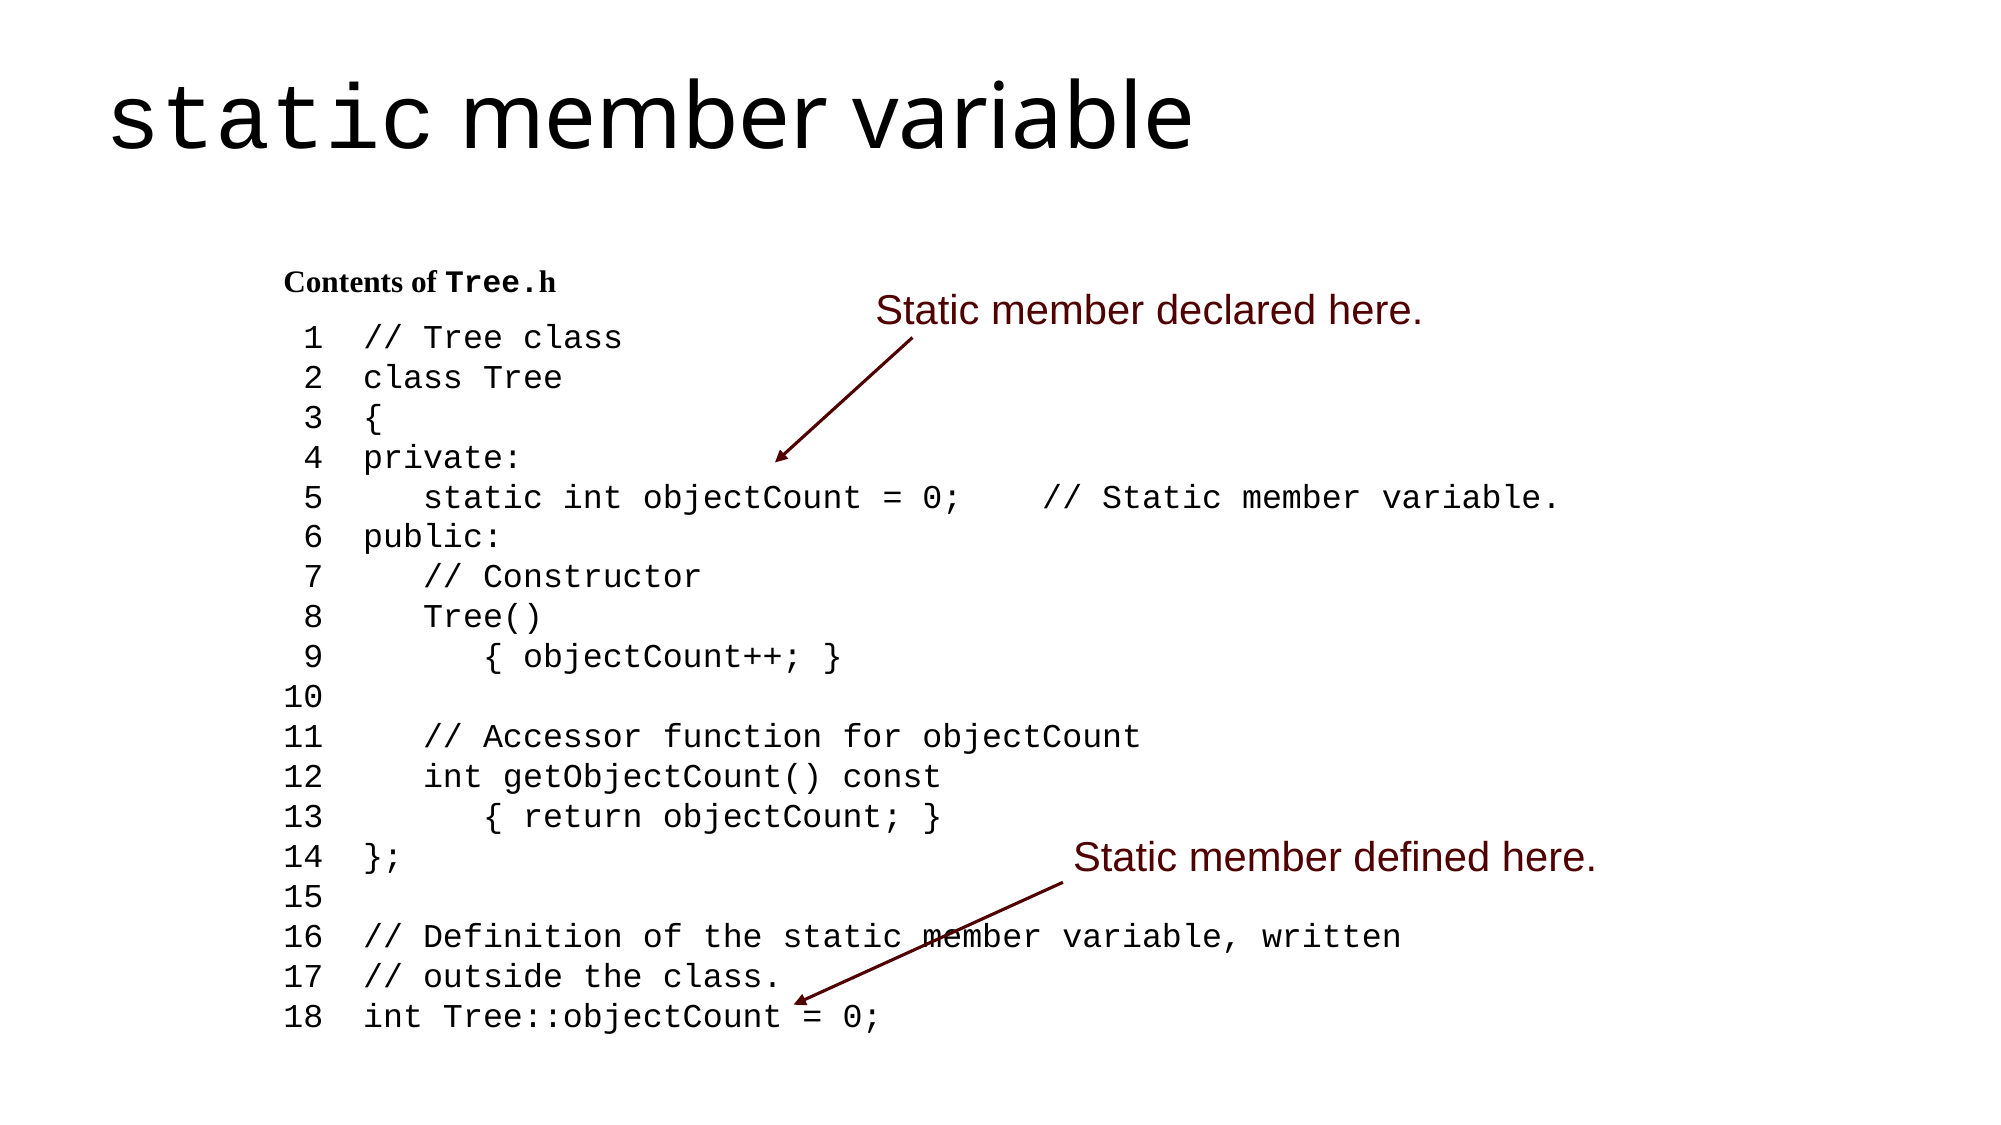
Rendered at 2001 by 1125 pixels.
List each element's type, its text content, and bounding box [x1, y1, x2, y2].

text_box Contents of Tree.h 1 // Tree class 2 class Tree 3 { 4 private: 5 static int objectCount = 0; // Static member variable. 6 public: 7 // Constructor 8 Tree() 9 { objectCount++; } 10 11 // Accessor function for objectCount 12 int getObjectCount() const 13 { return objectCount; } 14 }; 15 16 // Definition of the static member variable, written 17 // outside the class. 18 int Tree::objectCount = 0; [268, 253, 1917, 1041]
title static member variable [90, 24, 1893, 213]
text_box [793, 882, 1063, 1006]
text_box Static member defined here. [1058, 822, 1771, 888]
text_box [774, 337, 913, 463]
text_box Static member declared here. [860, 275, 1574, 340]
